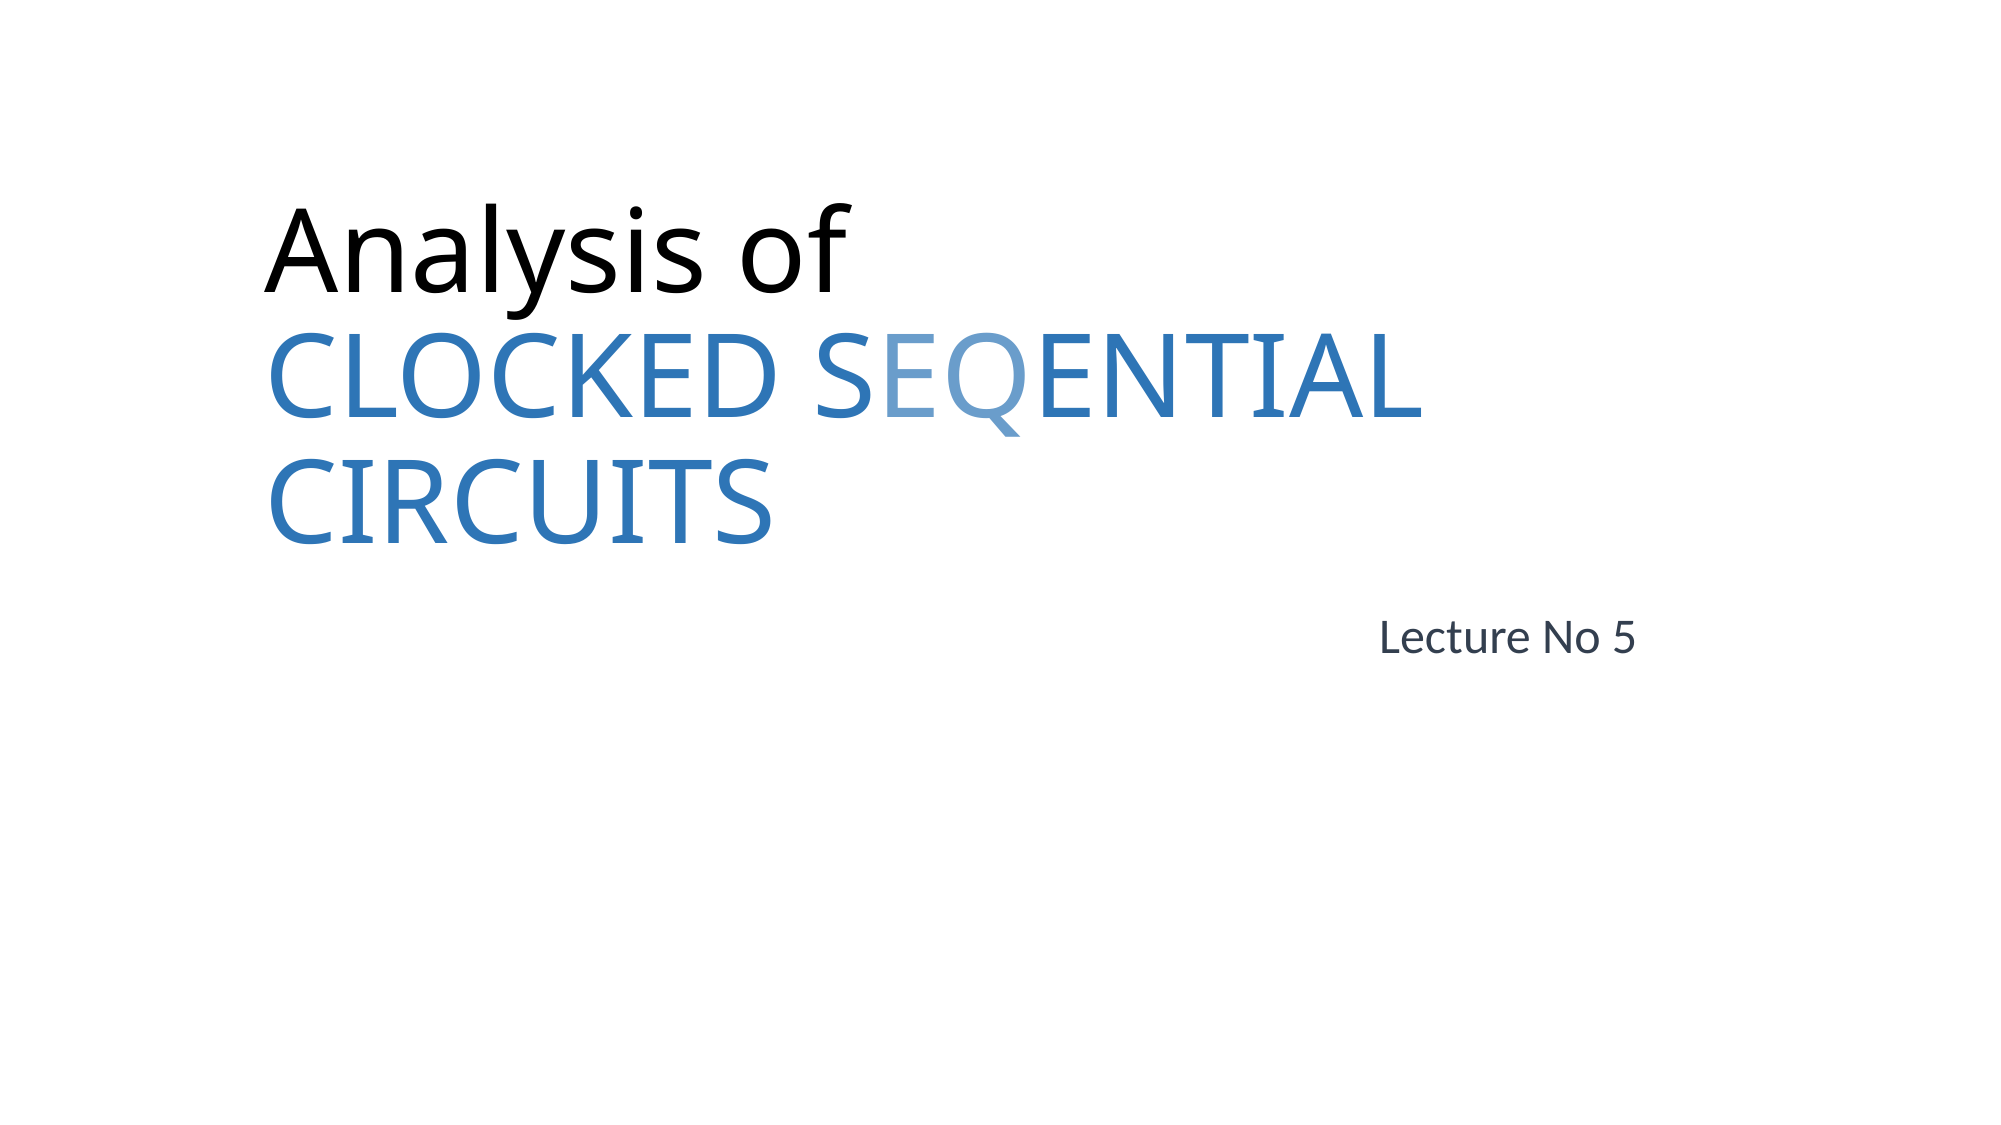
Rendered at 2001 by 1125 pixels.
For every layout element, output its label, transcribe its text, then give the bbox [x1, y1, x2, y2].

subtitle Lecture No 5 [1287, 603, 1730, 682]
title Analysis of CLOCKED SEQENTIAL CIRCUITS [249, 184, 1750, 576]
